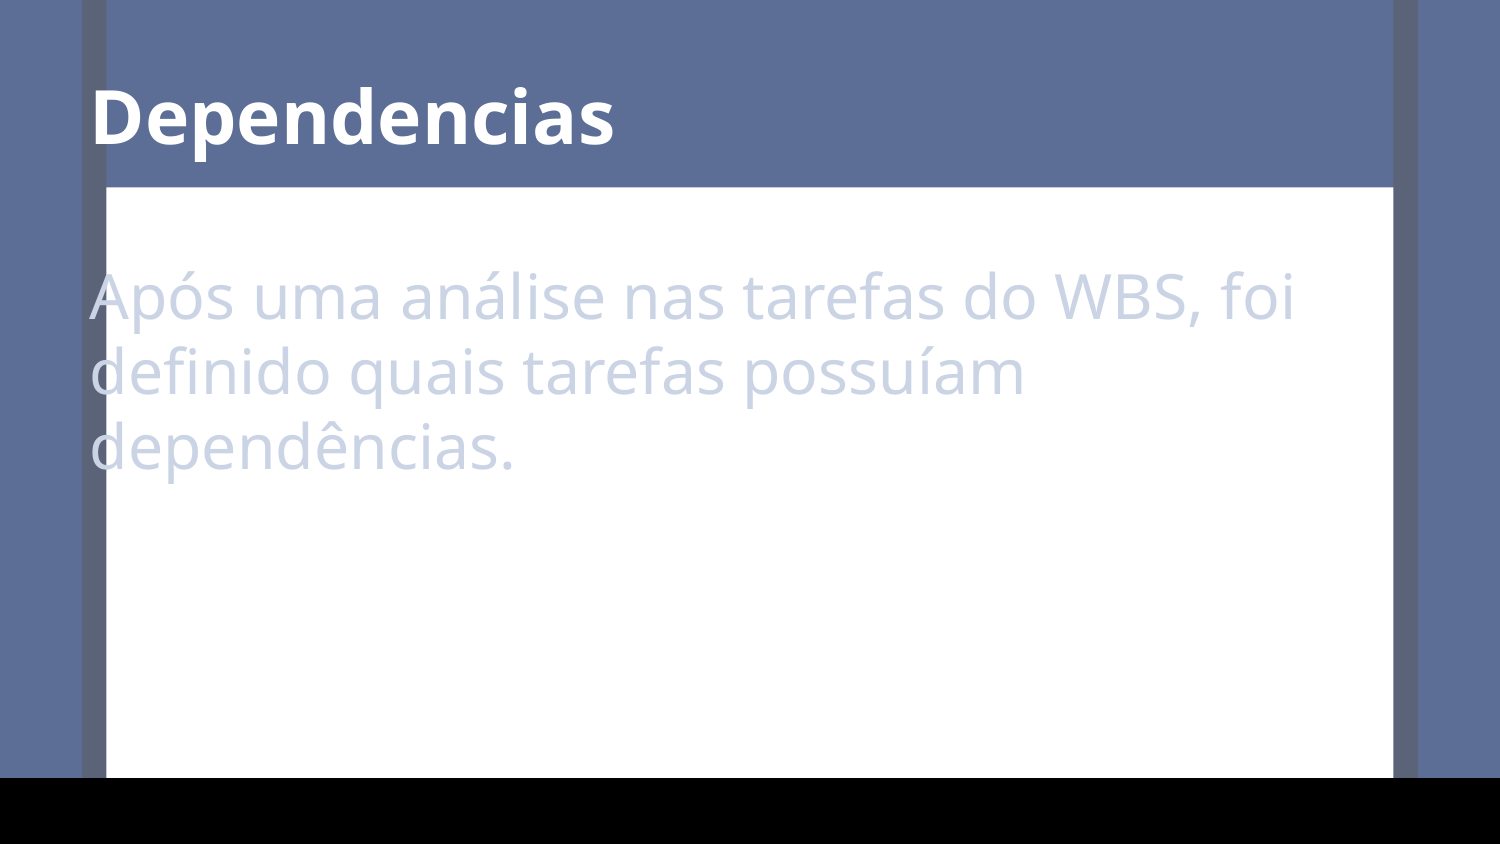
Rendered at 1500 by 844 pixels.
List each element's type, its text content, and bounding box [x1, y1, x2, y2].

text_box Dependencias [75, 33, 1425, 175]
text_box Após uma análise nas tarefas do WBS, foi definido quais tarefas possuíam dependências. [75, 196, 1425, 808]
